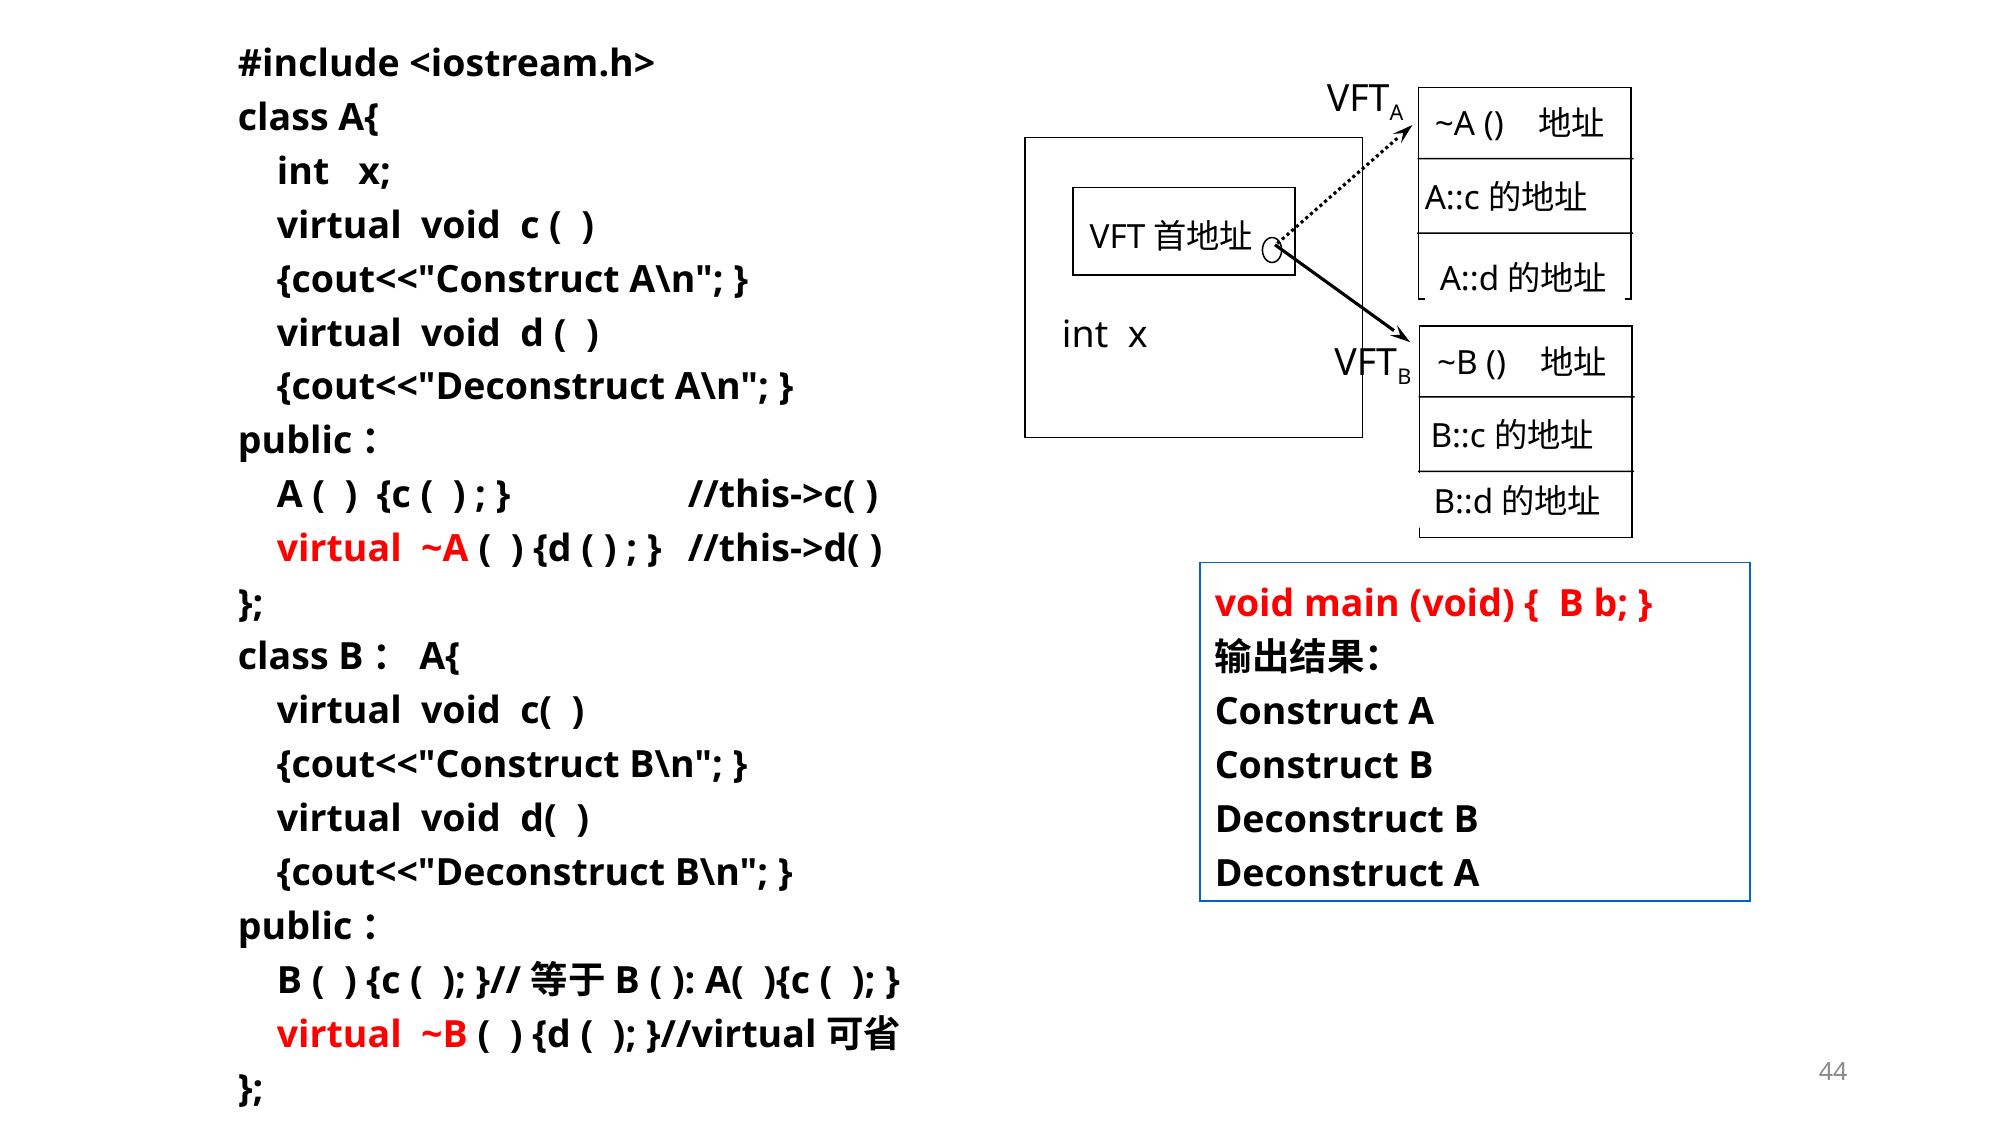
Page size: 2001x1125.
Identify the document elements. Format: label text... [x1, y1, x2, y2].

text_box A::d的地址 [1425, 249, 1625, 305]
slide_number 44 [1412, 1042, 1863, 1103]
text_box VFTB [1319, 330, 1427, 397]
text_box int x [1047, 302, 1249, 363]
text_box [1418, 234, 1631, 300]
text_box VFTA [1312, 66, 1419, 133]
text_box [1274, 124, 1413, 343]
text_box [1025, 137, 1363, 438]
text_box [1419, 472, 1633, 538]
text_box [1418, 159, 1631, 233]
text_box ~A () 地址 [1420, 94, 1650, 150]
text_box ~B () 地址 [1427, 333, 1622, 389]
text_box void main (void) { B b; } 输出结果： Construct A Construct B Deconstruct B Deconstruct A [1200, 562, 1750, 902]
text_box B::c的地址 [1415, 406, 1609, 462]
text_box [1419, 325, 1633, 396]
text_box B::d的地址 [1418, 473, 1616, 528]
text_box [1073, 187, 1274, 275]
text_box [1418, 87, 1631, 158]
text_box [1419, 397, 1633, 471]
text_box #include <iostream.h> class A{ int x; virtual void c ( ) {cout<<"Construct A\n"; } virtual void d ( ) {cout<<"Deconstruct A\n"; } public： A ( ) {c ( ) ; } //this->c( ) virtual ~A ( ) {d ( ) ; } //this->d( ) }; class B：A{ virtual void c( ) {cout<<"Construct B\n"; } virtual void d( ) {cout<<"Deconstruct B\n"; } public： B ( ) {c ( ); }//等于B ( ): A( ){c ( ); } virtual ~B ( ) {d ( ); }//virtual可省 }; [223, 22, 1124, 1117]
text_box A::c的地址 [1413, 168, 1603, 224]
